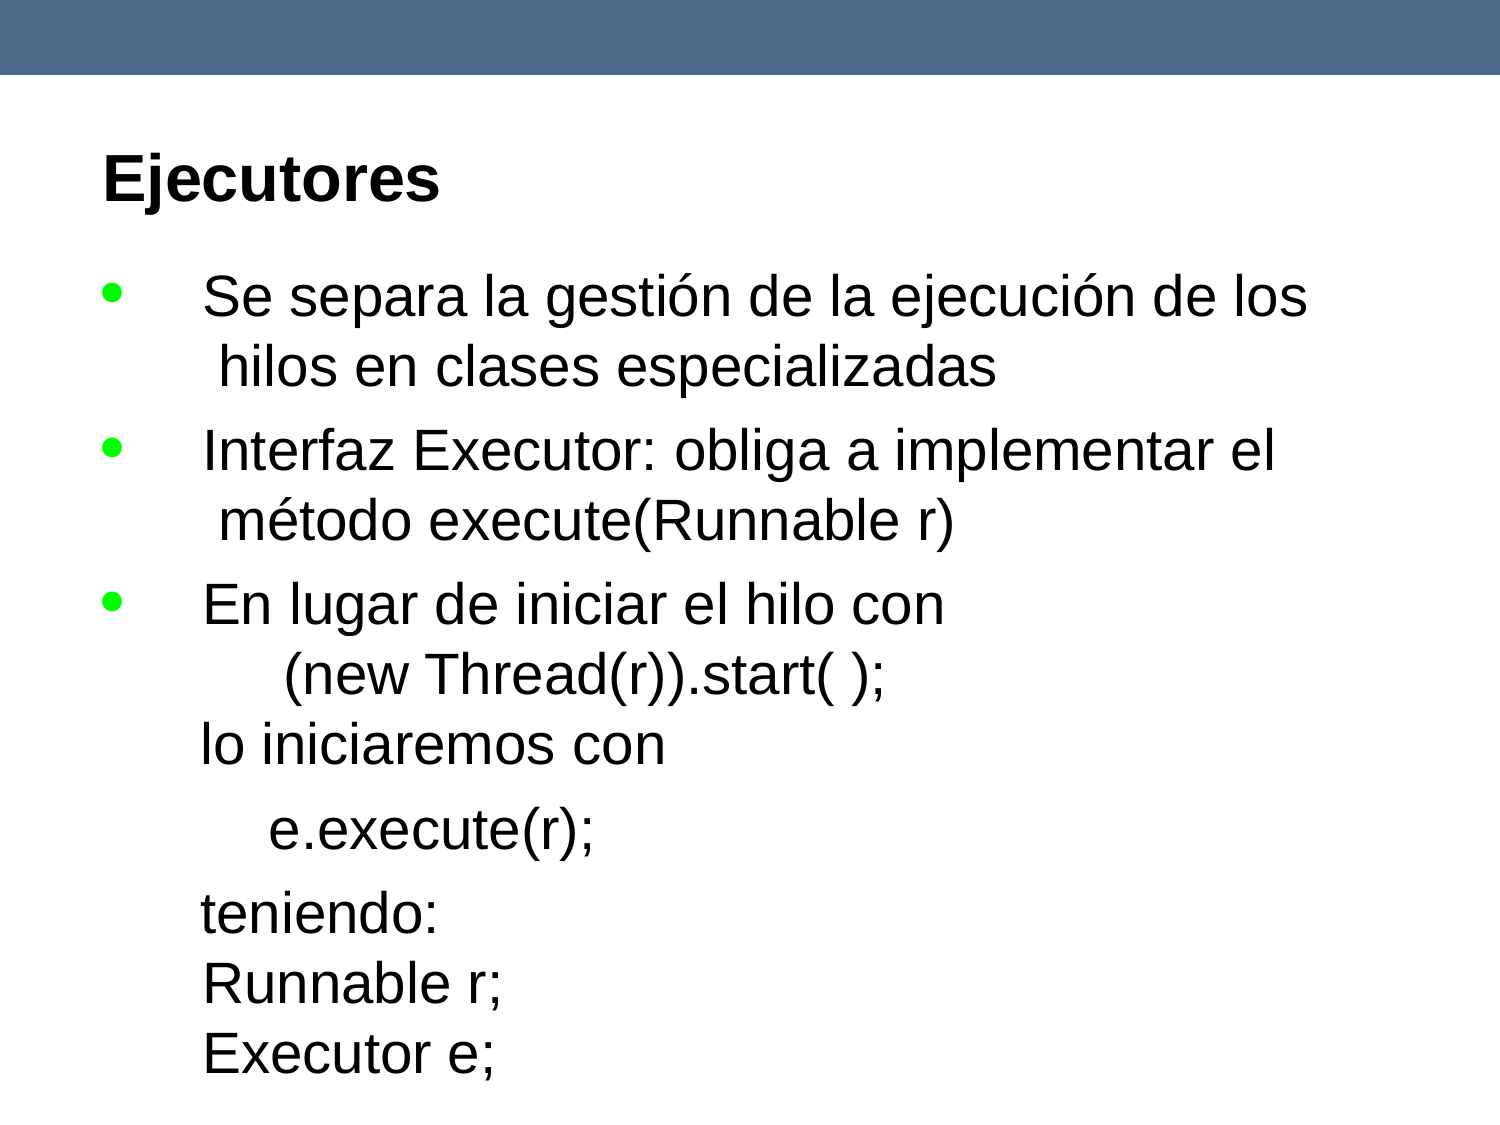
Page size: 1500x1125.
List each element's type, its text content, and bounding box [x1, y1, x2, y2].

title Ejecutores [100, 132, 446, 323]
text_box  [100, 253, 132, 326]
text_box  [100, 562, 132, 635]
text_box  [100, 407, 132, 480]
text_box Se separa la gestión de la ejecución de los hilos en clases especializadas Interfaz Executor: obliga a implementar el método execute(Runnable r) En lugar de iniciar el hilo con (new Thread(r)).start( ); lo iniciaremos con e.execute(r); teniendo: Runnable r; Executor e; [200, 255, 1314, 1086]
